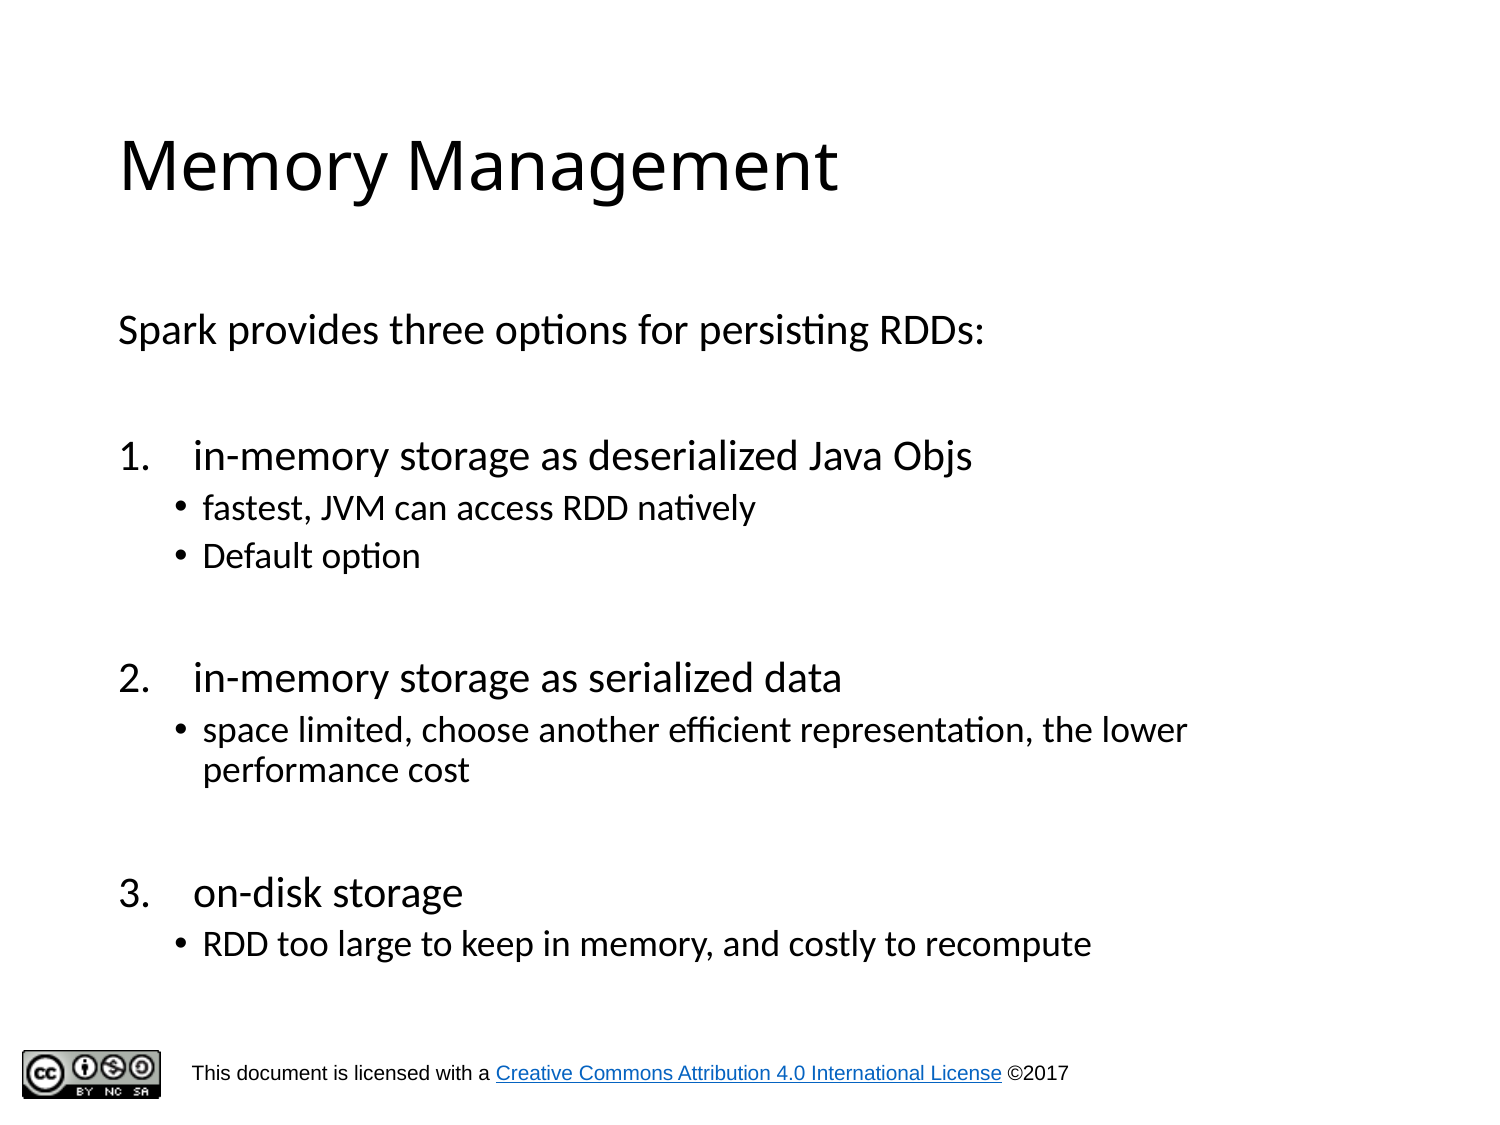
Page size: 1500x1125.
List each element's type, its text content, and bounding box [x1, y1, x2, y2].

title Memory Management [102, 59, 1398, 278]
picture [22, 1050, 161, 1099]
list Spark provides three options for persisting RDDs: in-memory storage as deserialized Java Objs fastest, JVM can access RDD natively Default option in-memory storage as serialized data space limited, choose another efficient representation, the lower performance cost on-disk storage RDD too large to keep in memory, and costly to recompute [102, 299, 1398, 1014]
